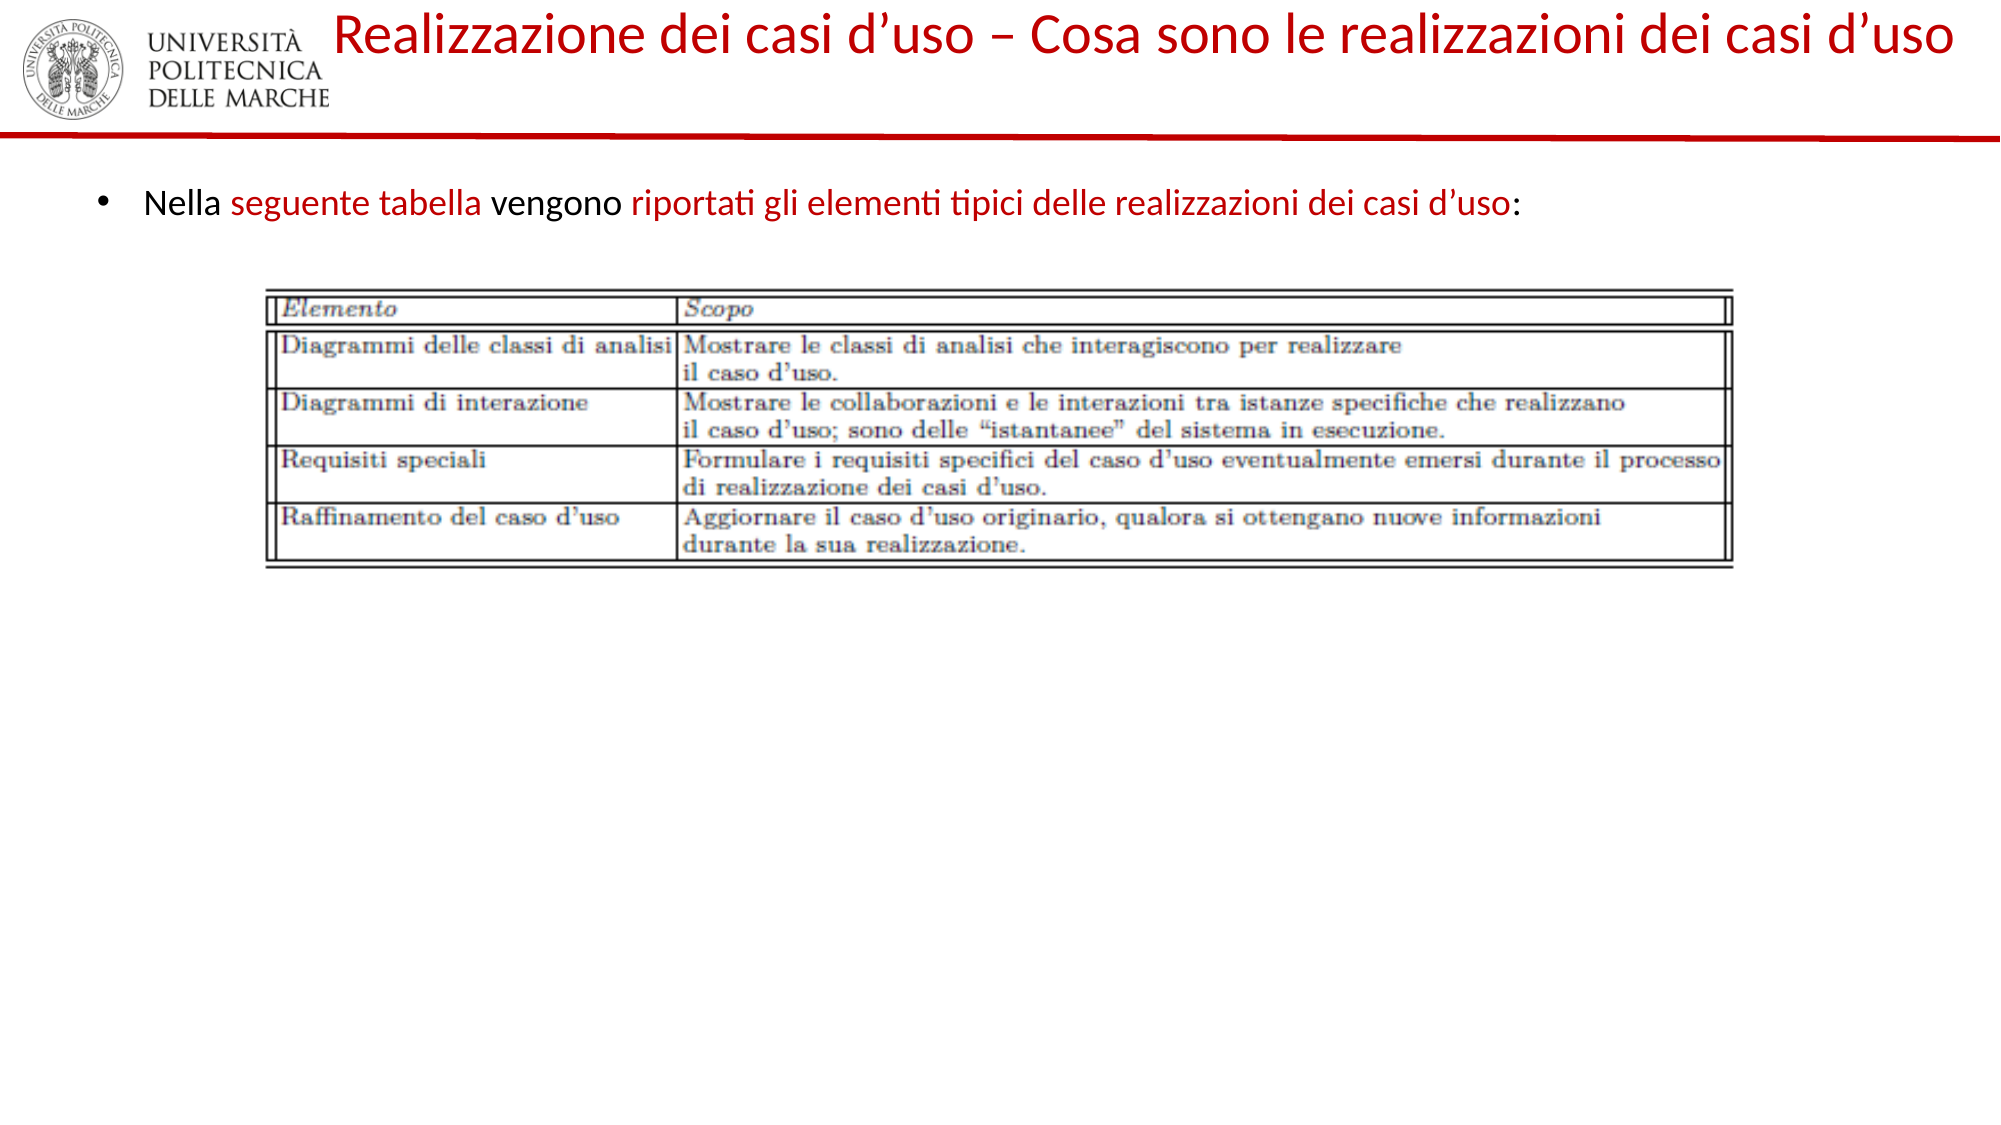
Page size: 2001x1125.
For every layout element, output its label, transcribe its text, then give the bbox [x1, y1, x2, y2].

picture [23, 17, 329, 122]
picture [255, 276, 1759, 585]
text_box Nella seguente tabella vengono riportati gli elementi tipici delle realizzazioni dei casi d’uso: [82, 170, 1932, 276]
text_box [0, 135, 2000, 139]
text_box Realizzazione dei casi d’uso – Cosa sono le realizzazioni dei casi d’uso [318, 0, 1970, 73]
